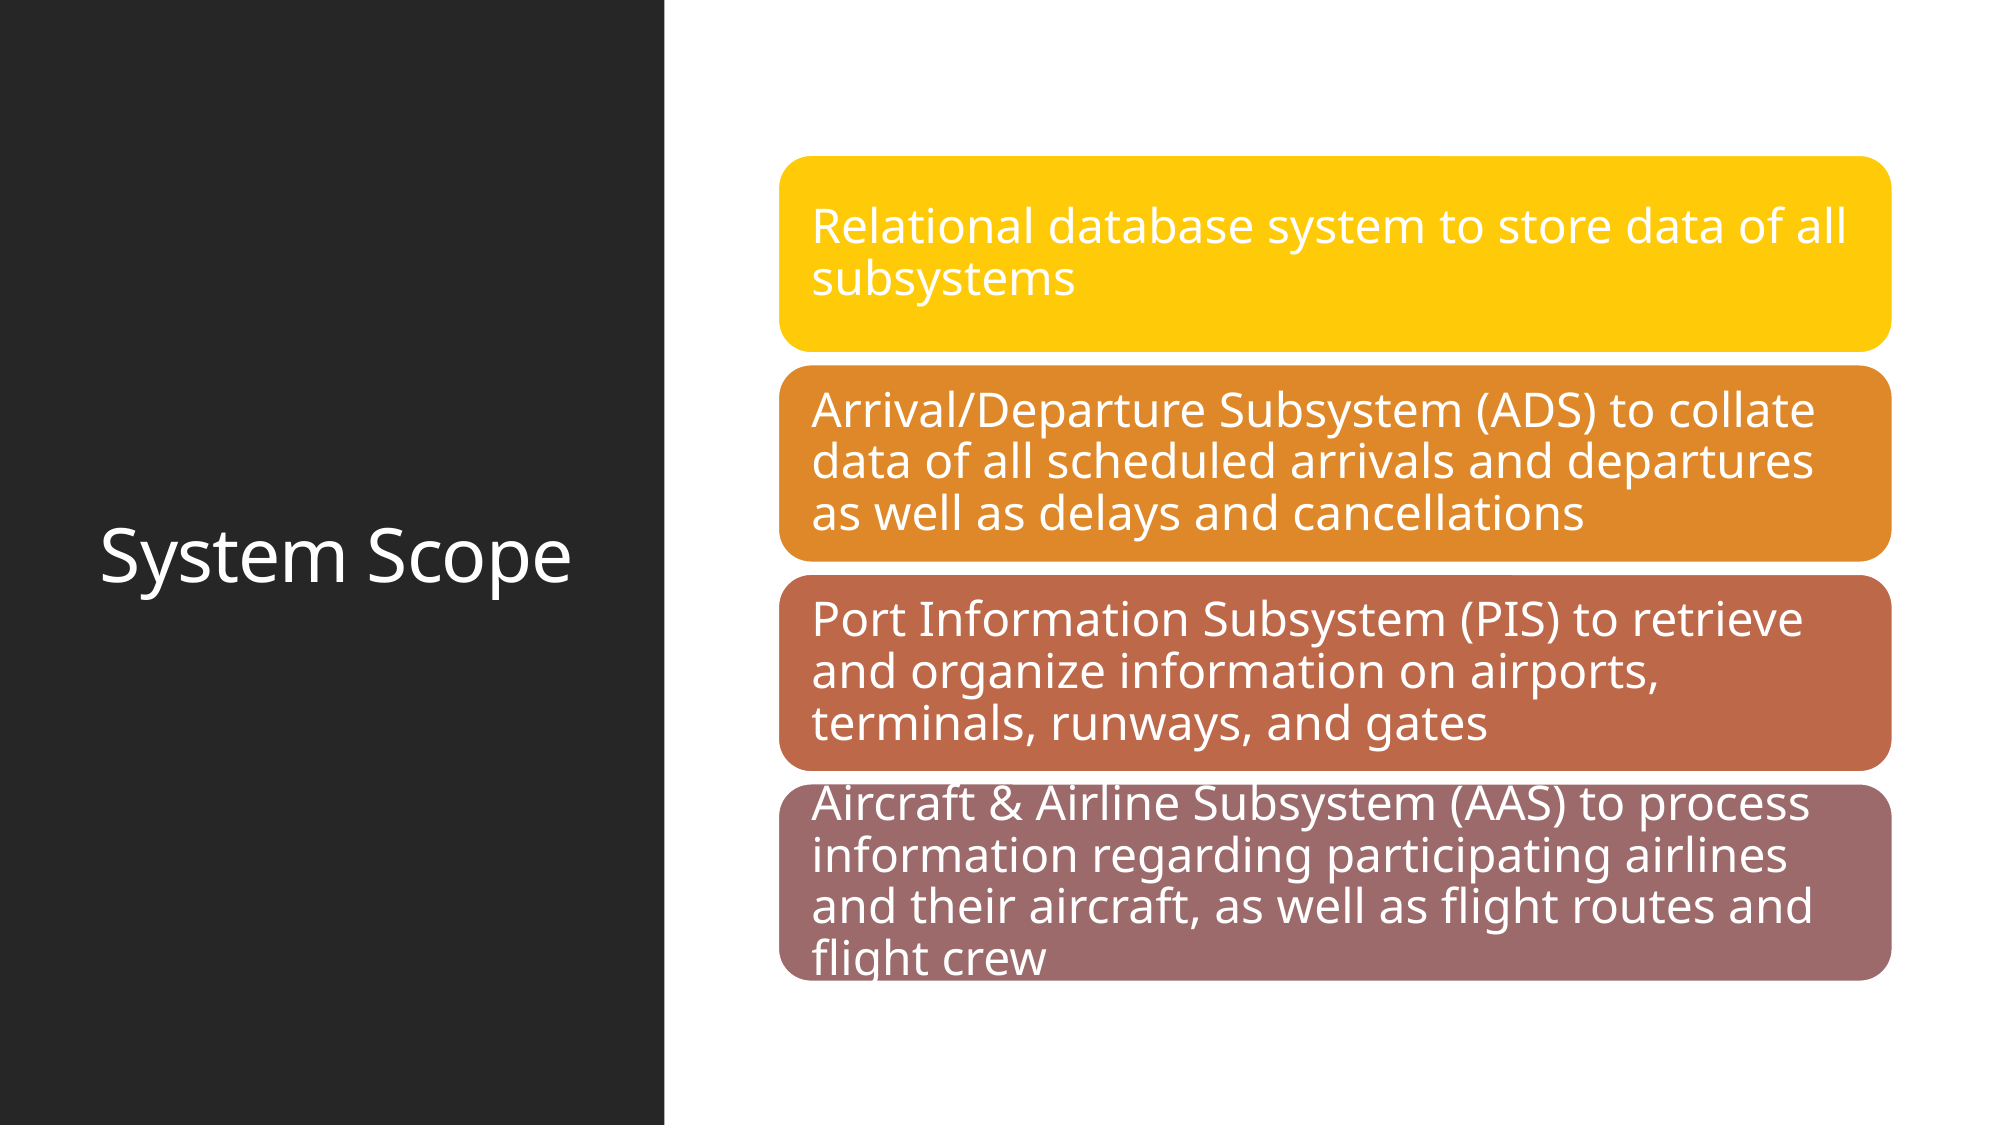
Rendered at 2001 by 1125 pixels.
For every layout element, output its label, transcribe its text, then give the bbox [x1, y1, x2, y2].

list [777, 104, 1894, 1033]
text_box [0, 0, 666, 1125]
text_box [666, 0, 2000, 1125]
title System Scope [85, 84, 592, 1032]
